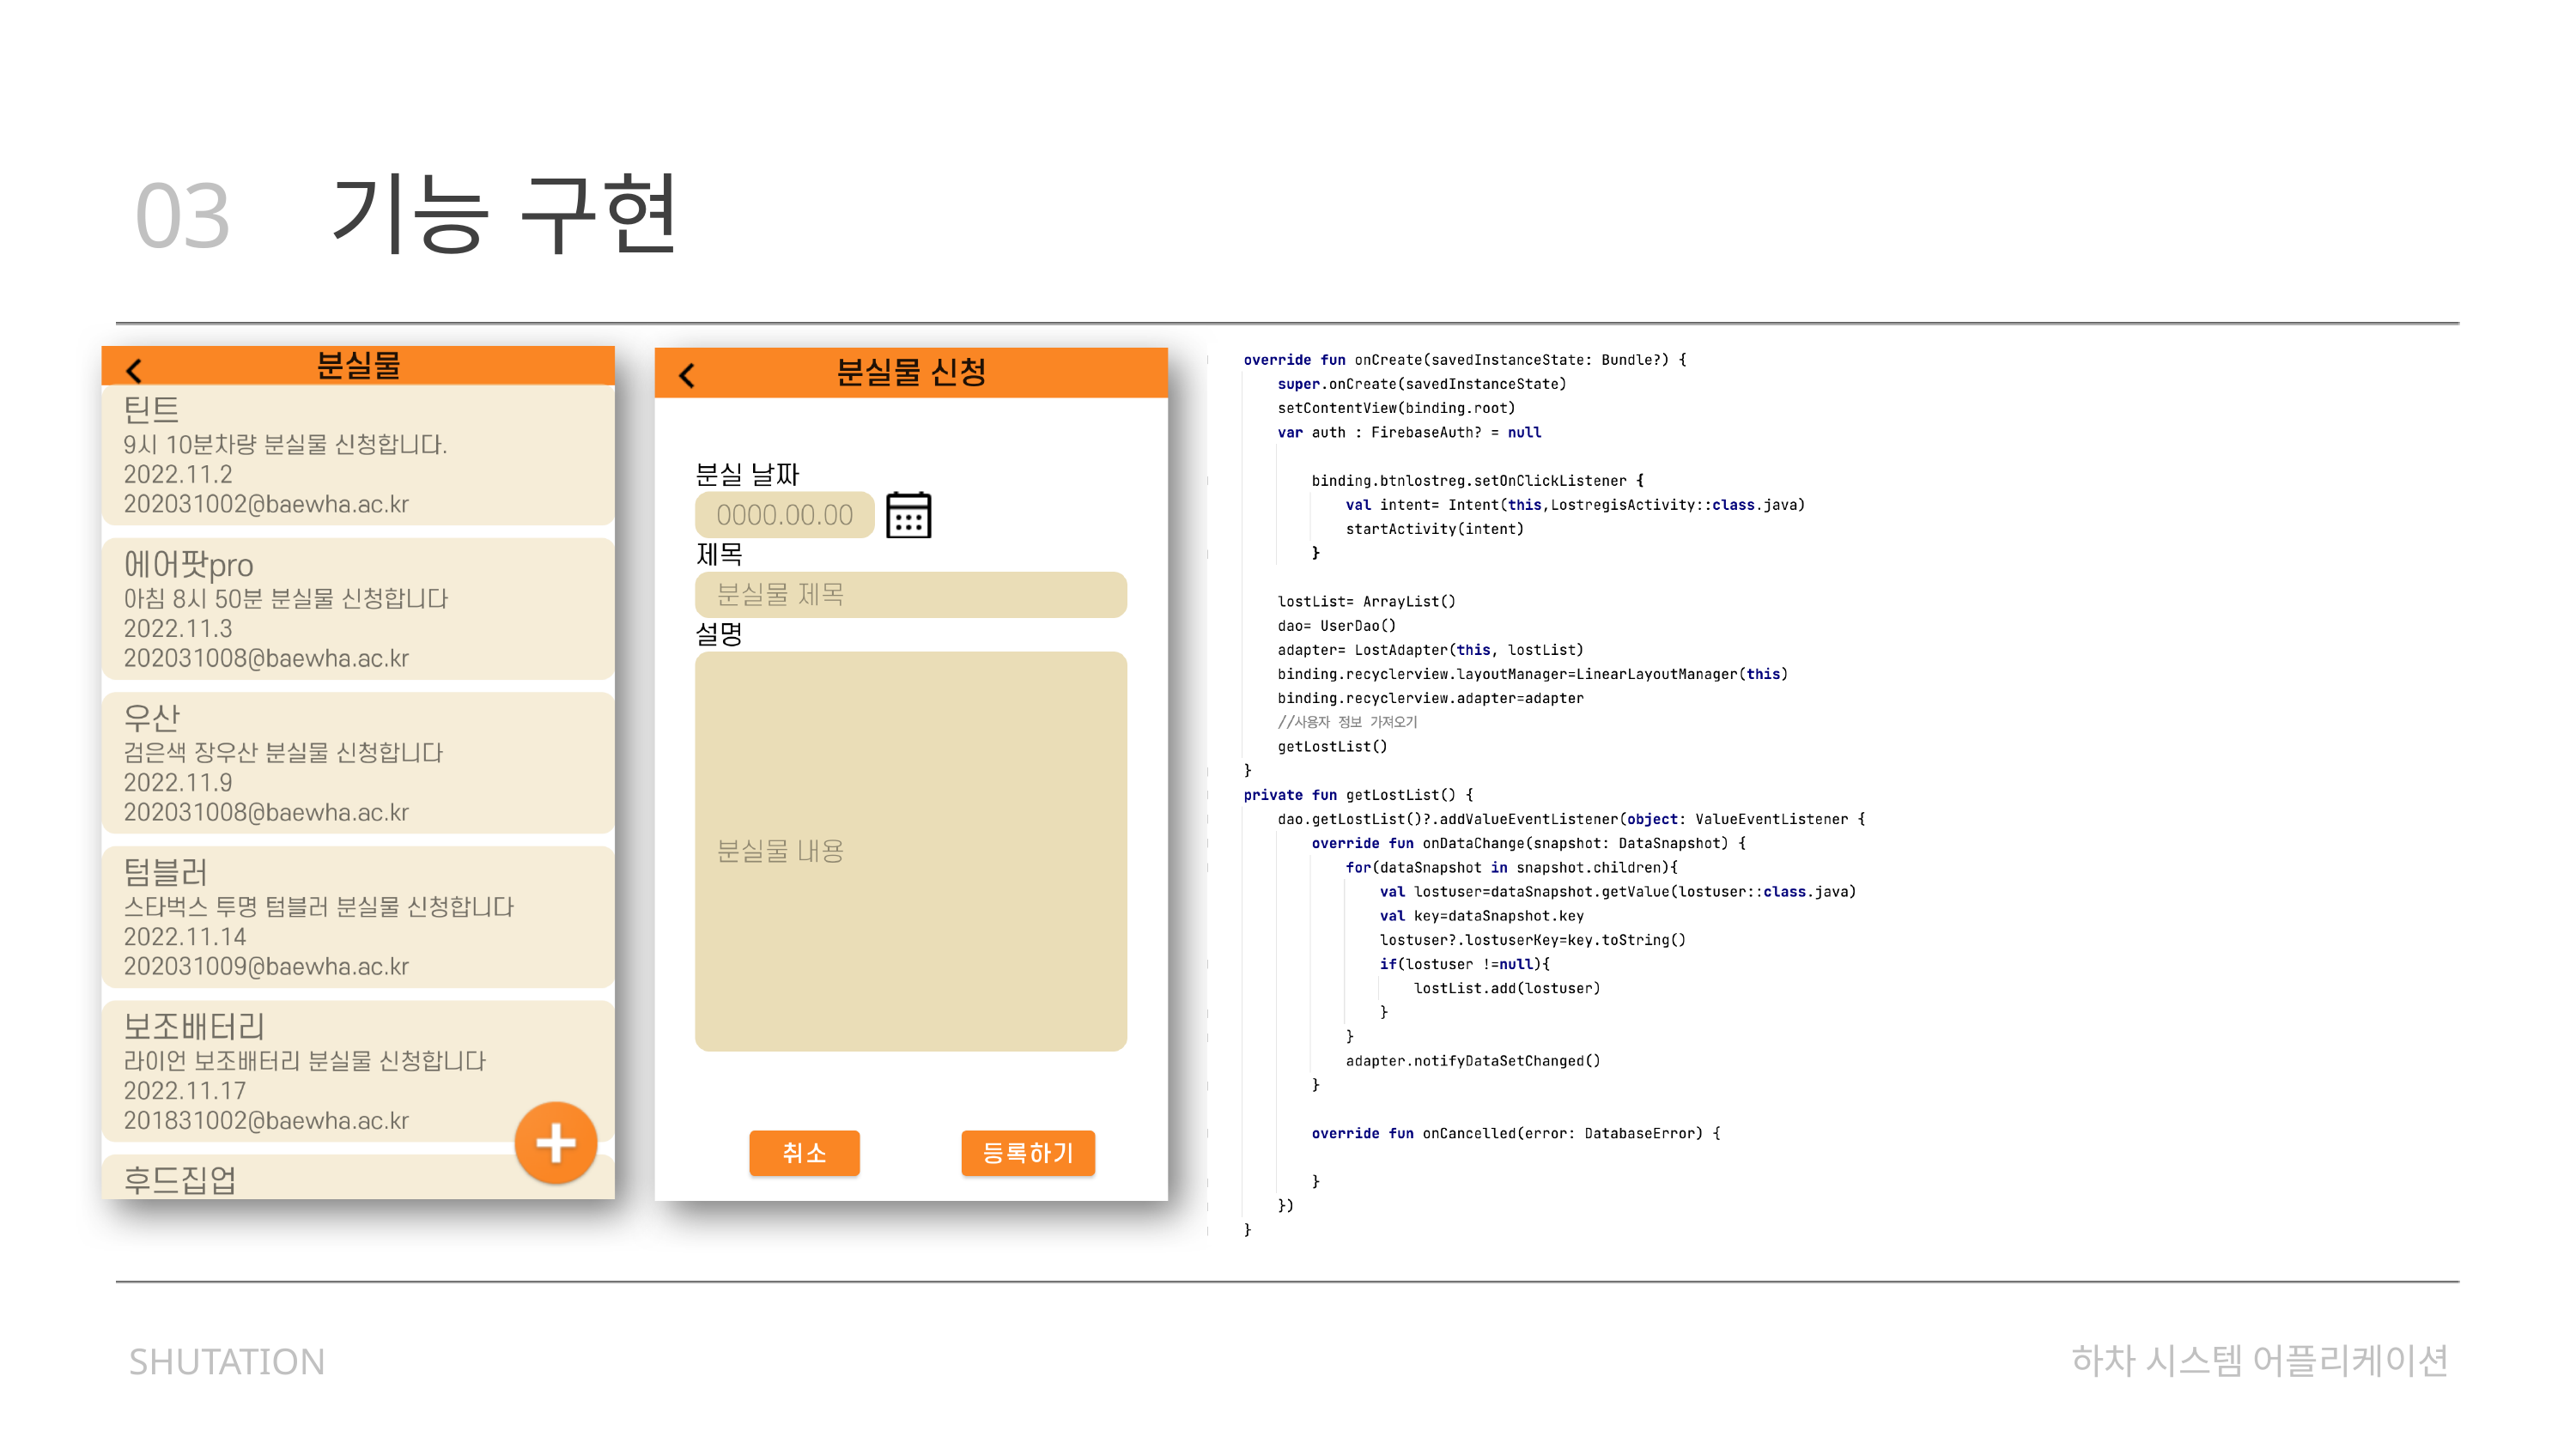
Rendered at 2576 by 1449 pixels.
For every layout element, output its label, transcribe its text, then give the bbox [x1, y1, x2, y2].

text_box 하차 시스템 어플리케이션 [1540, 1331, 2464, 1388]
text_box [116, 322, 2460, 325]
picture [654, 348, 1169, 1201]
text_box SHUTATION [116, 1331, 1540, 1388]
picture [1207, 343, 1959, 1246]
text_box 기능 구현 [359, 152, 1855, 272]
picture [101, 346, 616, 1200]
text_box 03 [120, 152, 359, 272]
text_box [116, 1280, 2460, 1283]
